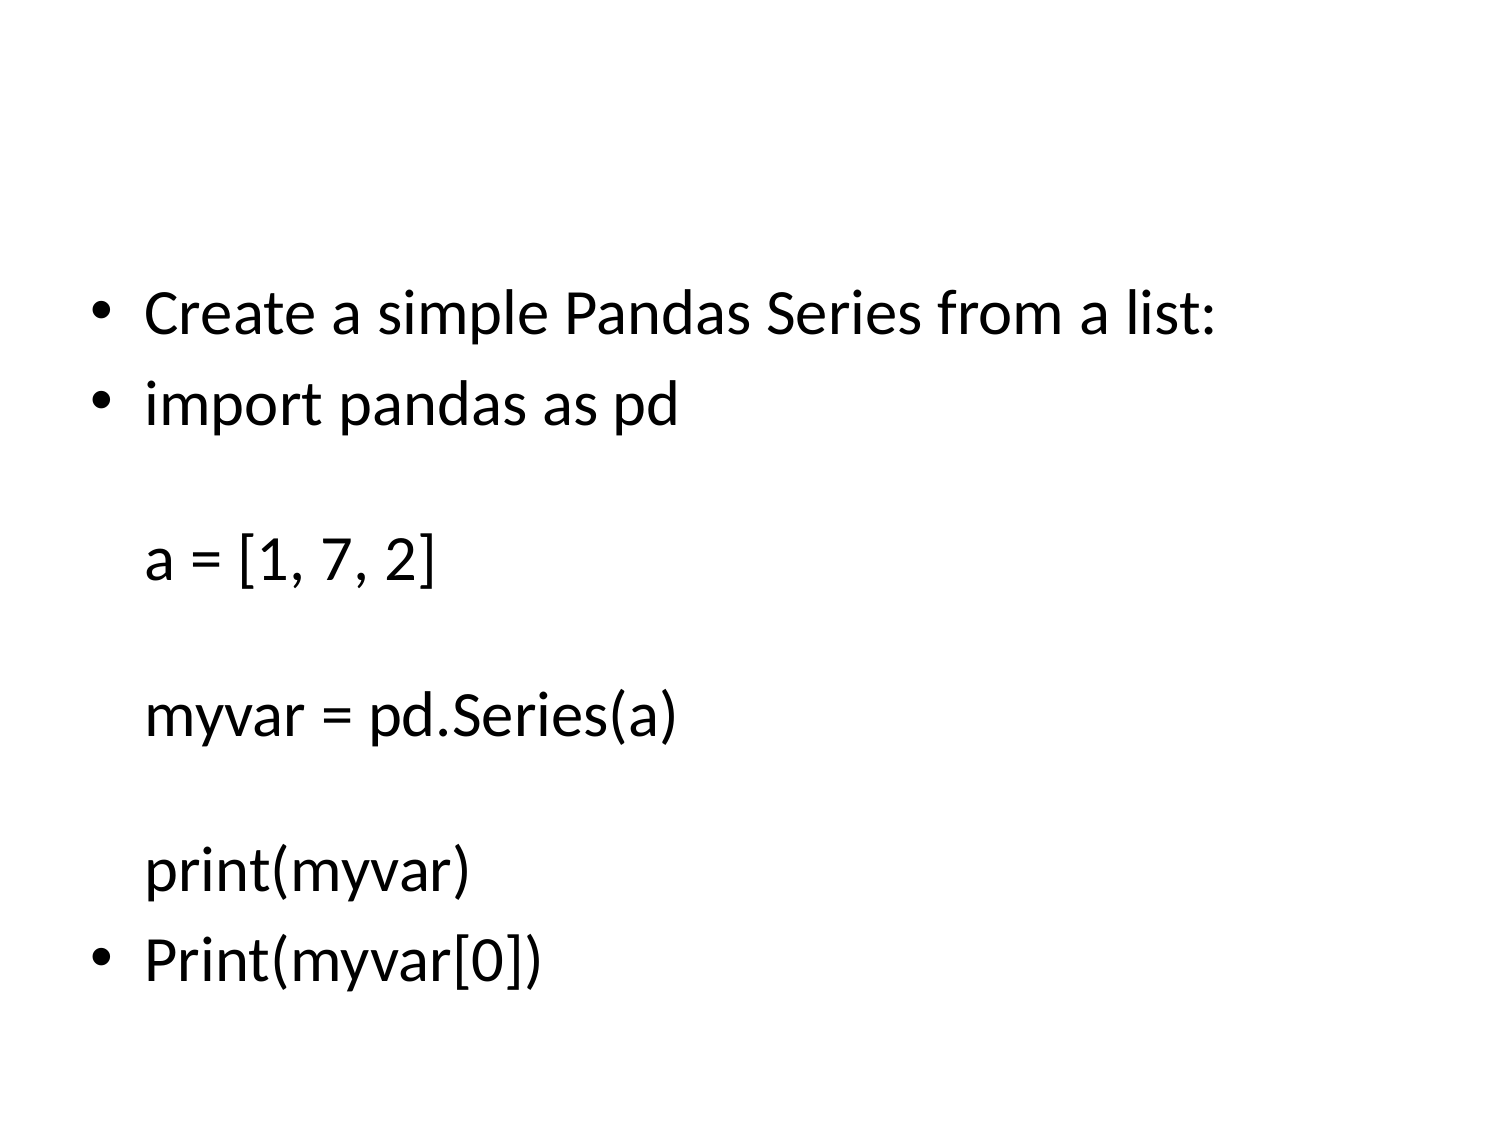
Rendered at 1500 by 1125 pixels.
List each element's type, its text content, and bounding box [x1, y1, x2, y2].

list Create a simple Pandas Series from a list: import pandas as pd a = [1, 7, 2] myvar = pd.Series(a) print(myvar) Print(myvar[0]) [75, 262, 1425, 1005]
